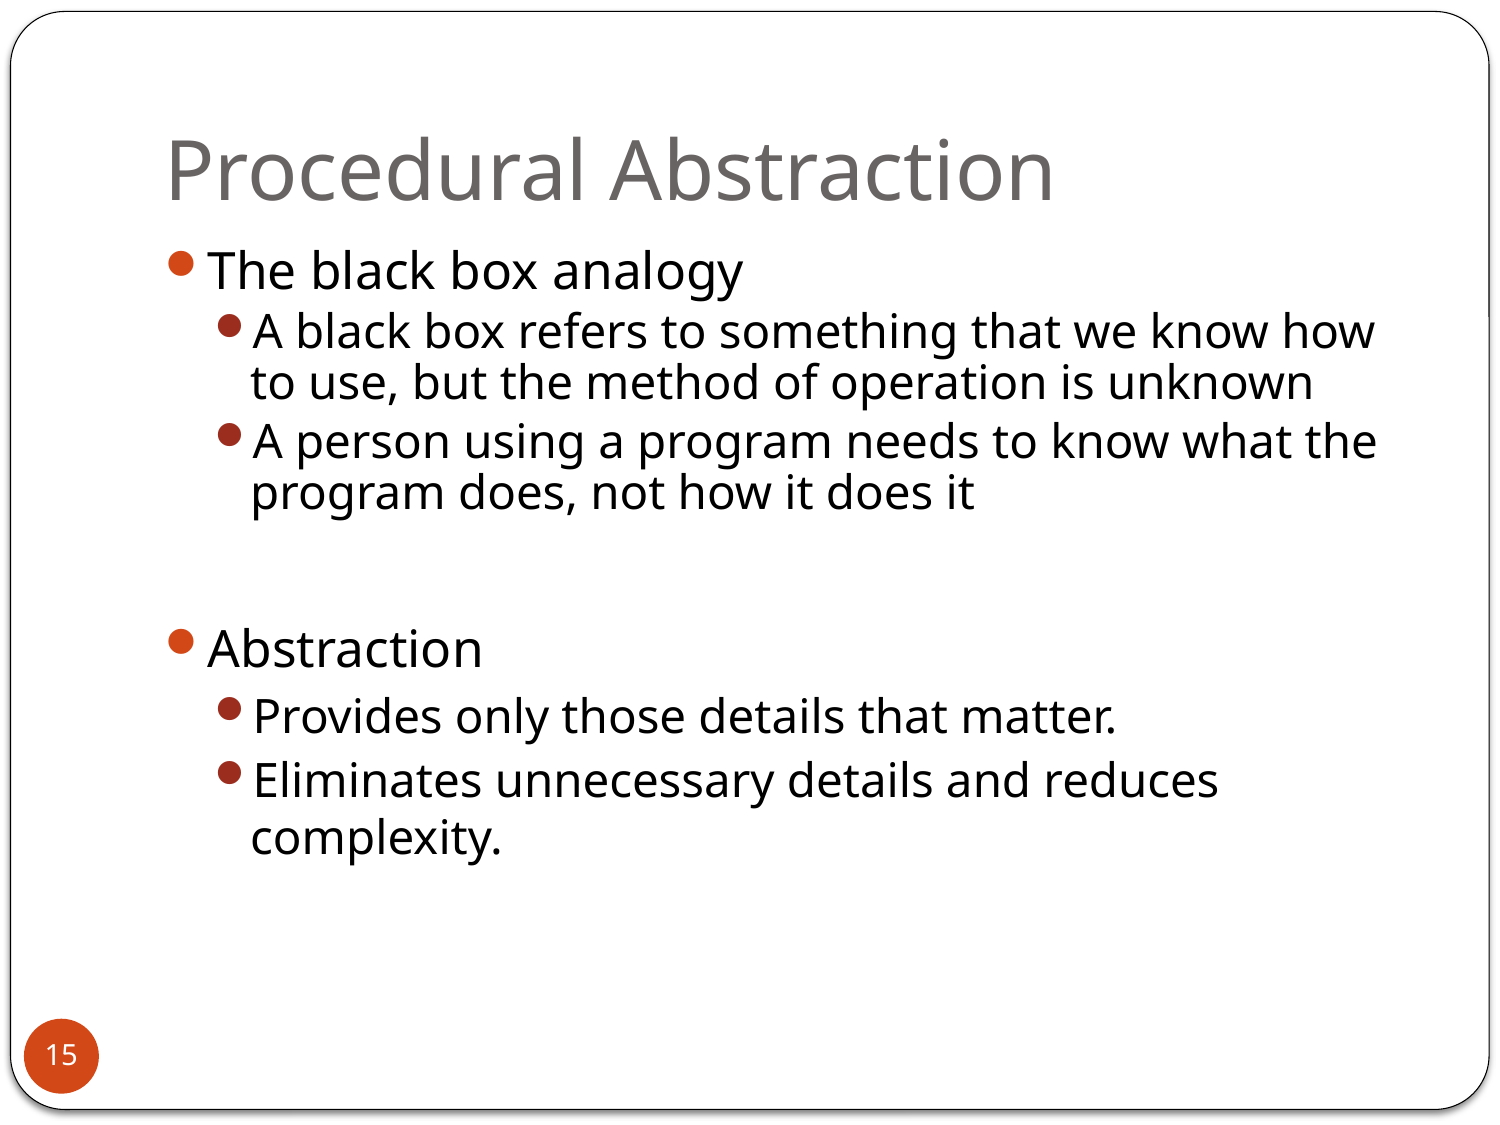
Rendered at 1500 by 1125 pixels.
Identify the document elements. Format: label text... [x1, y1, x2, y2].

title Procedural Abstraction [150, 45, 1425, 233]
list The black box analogy A black box refers to something that we know how to use, but the method of operation is unknown A person using a program needs to know what the program does, not how it does it Abstraction Provides only those details that matter. Eliminates unnecessary details and reduces complexity. [150, 237, 1425, 988]
slide_number 15 [23, 1018, 99, 1094]
